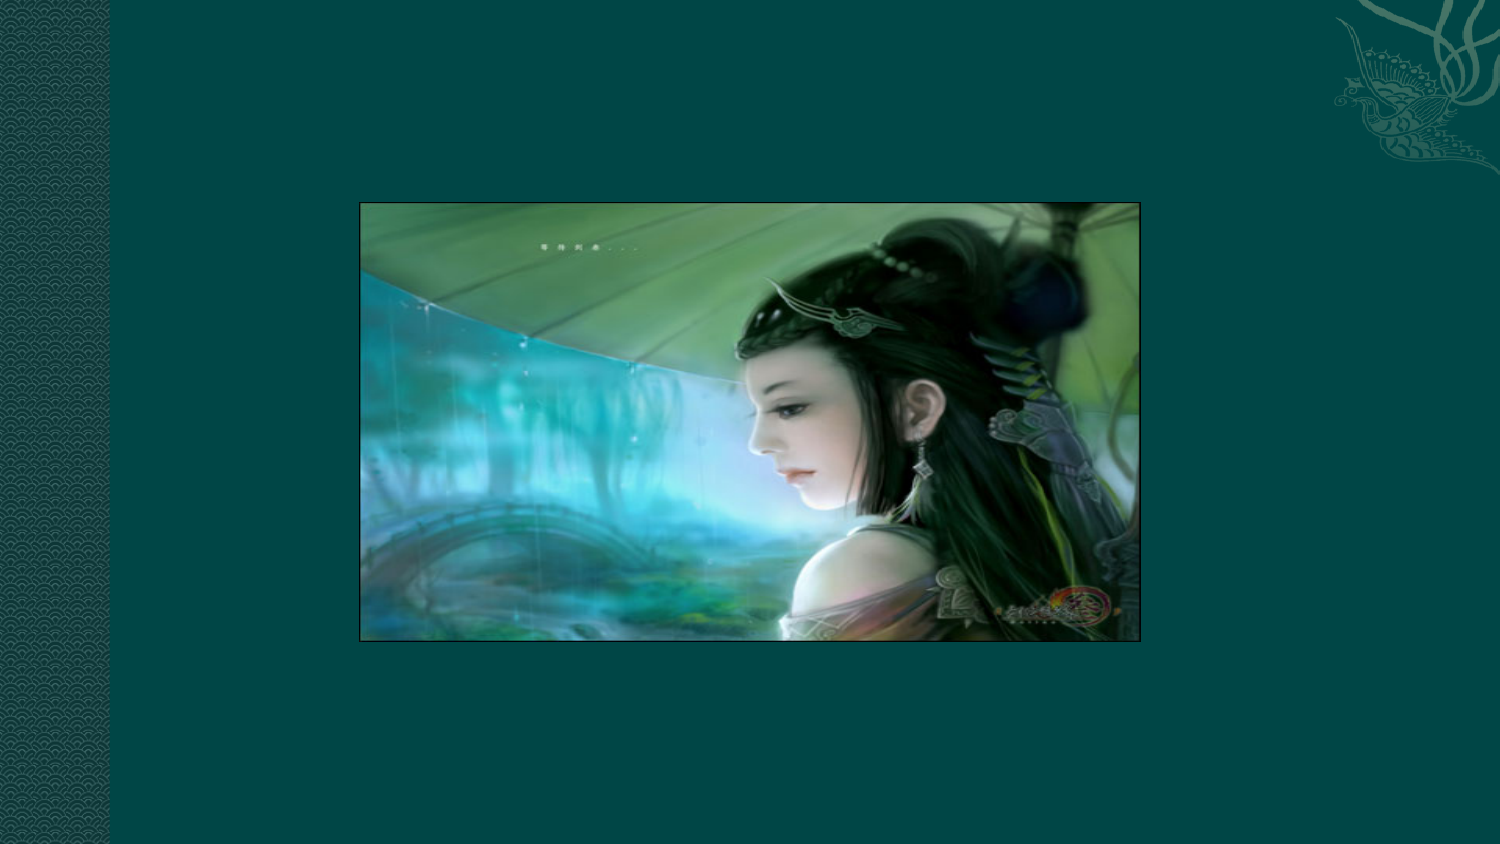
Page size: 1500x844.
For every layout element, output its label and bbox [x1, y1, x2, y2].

picture [358, 201, 1142, 643]
picture [0, 0, 110, 844]
